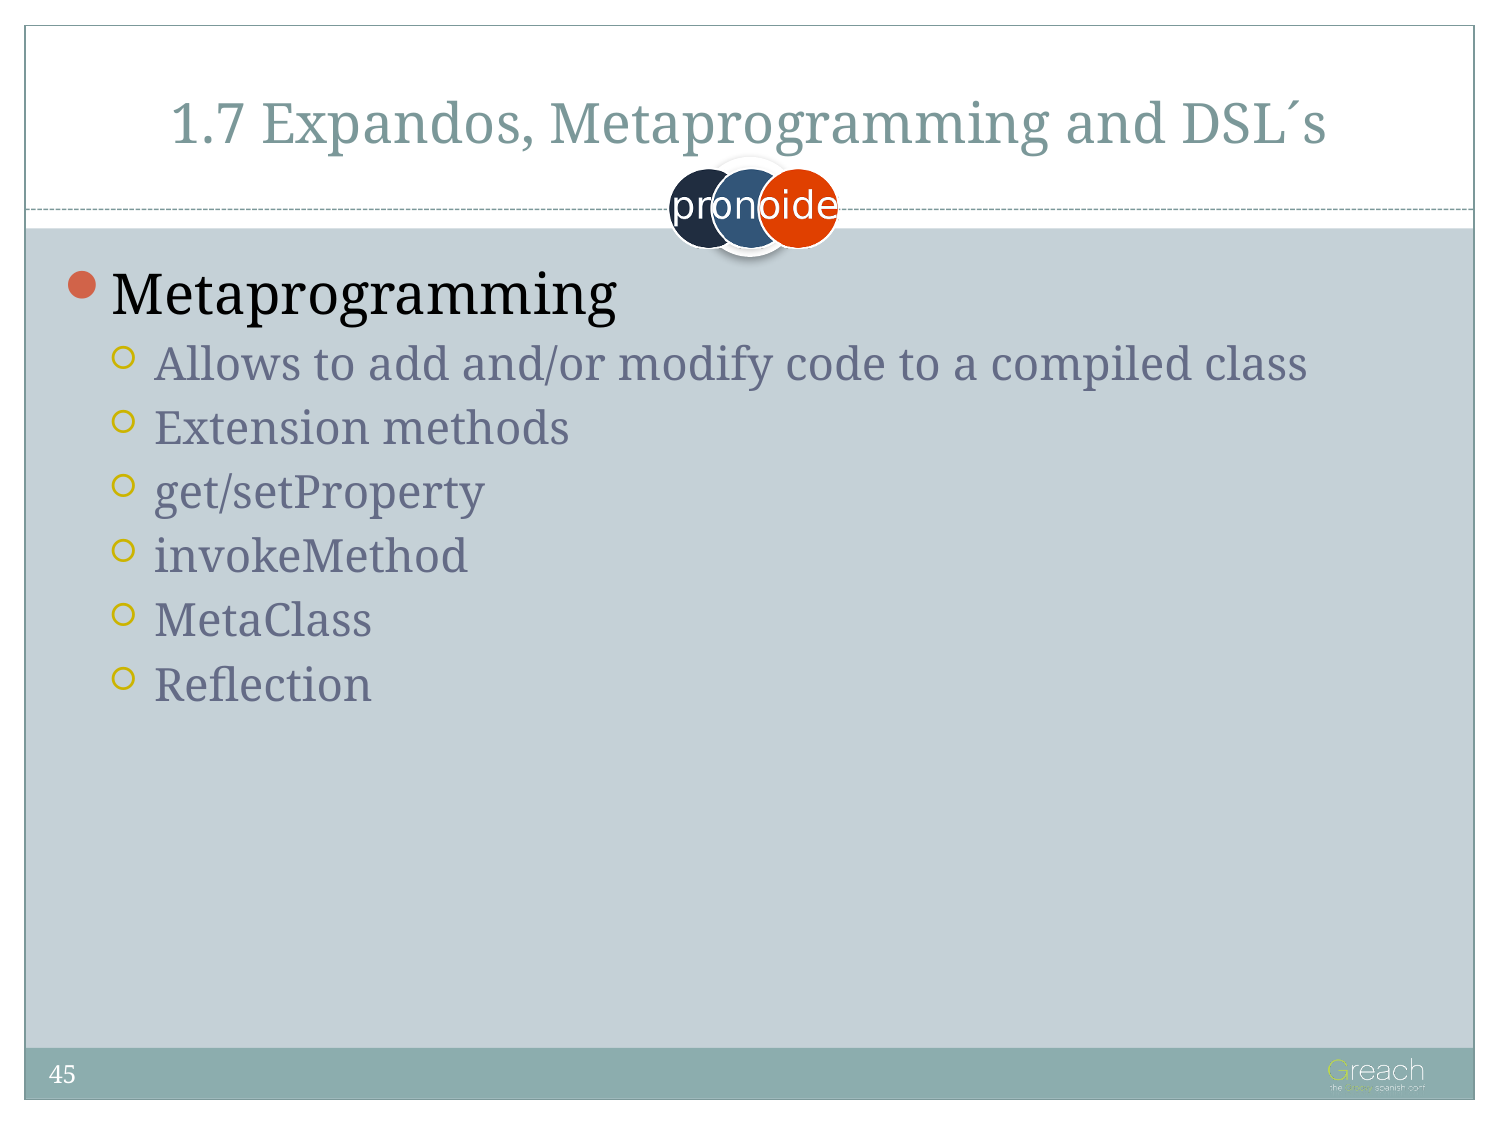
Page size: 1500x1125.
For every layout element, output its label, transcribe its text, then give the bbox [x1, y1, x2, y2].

list Metaprogramming Allows to add and/or modify code to a compiled class Extension methods get/setProperty invokeMethod MetaClass Reflection [49, 250, 1445, 1001]
picture [667, 167, 839, 249]
title 1.7 Expandos, Metaprogramming and DSL´s [49, 37, 1450, 162]
picture [1328, 1058, 1425, 1097]
